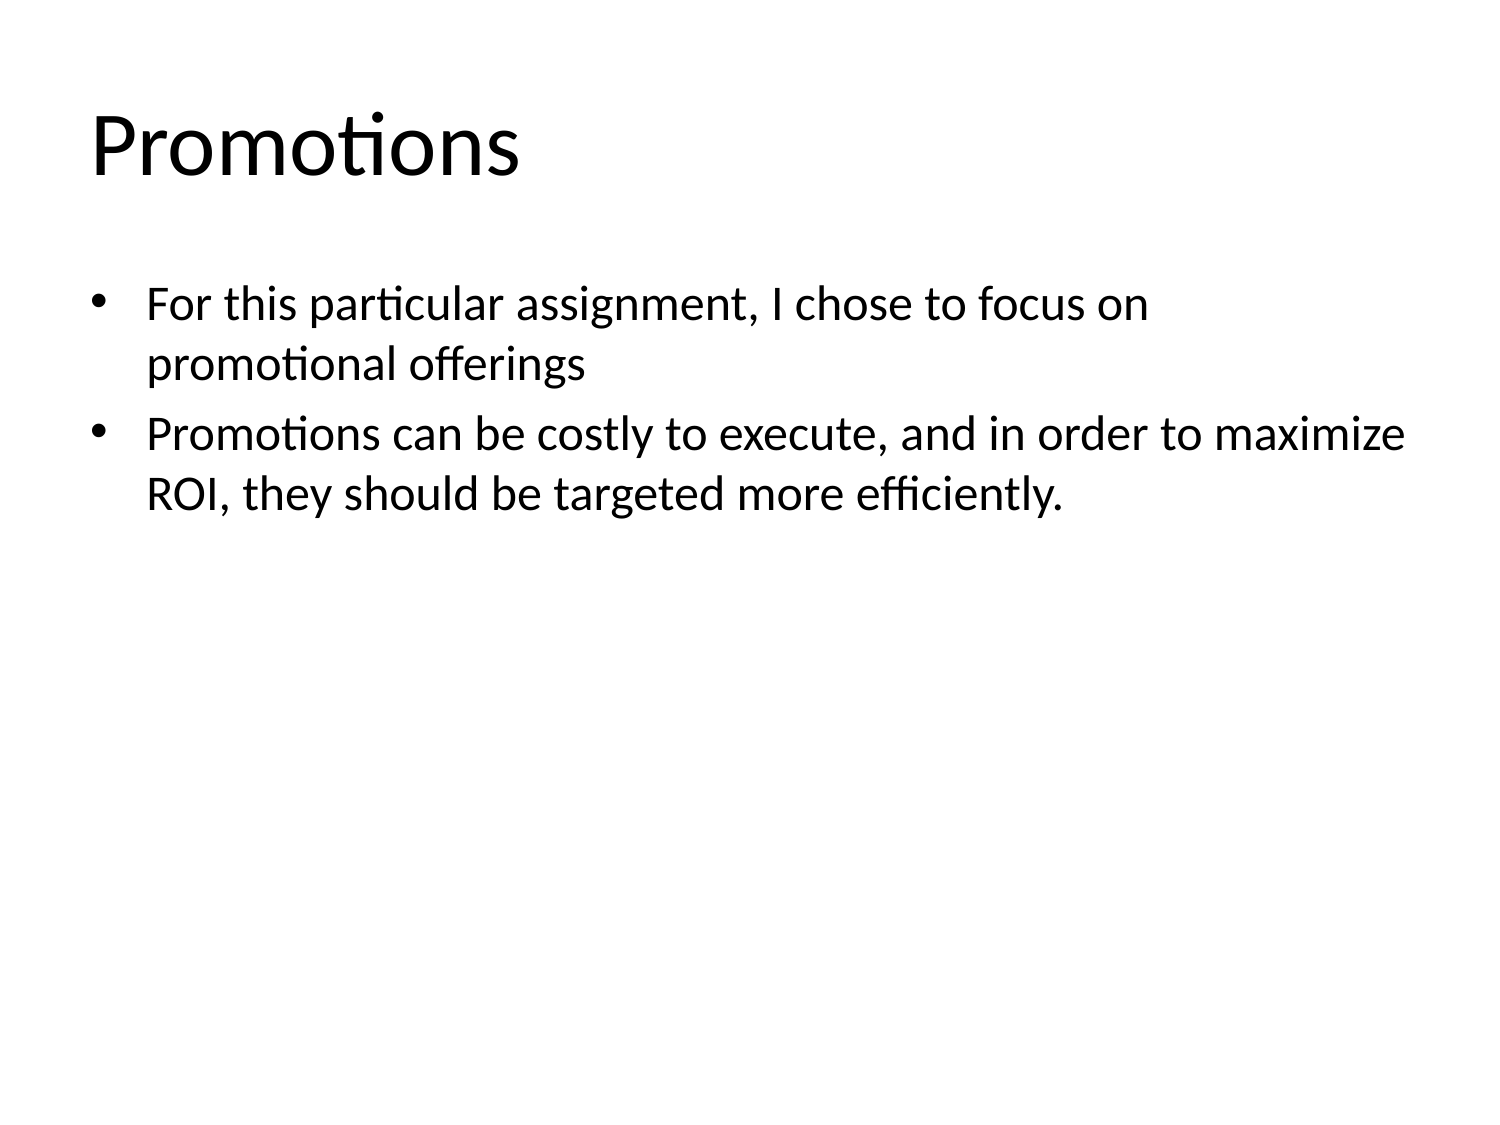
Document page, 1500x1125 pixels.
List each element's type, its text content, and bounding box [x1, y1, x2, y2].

list For this particular assignment, I chose to focus on promotional offerings Promotions can be costly to execute, and in order to maximize ROI, they should be targeted more efficiently. [75, 262, 1425, 1005]
title Promotions [75, 45, 1425, 233]
